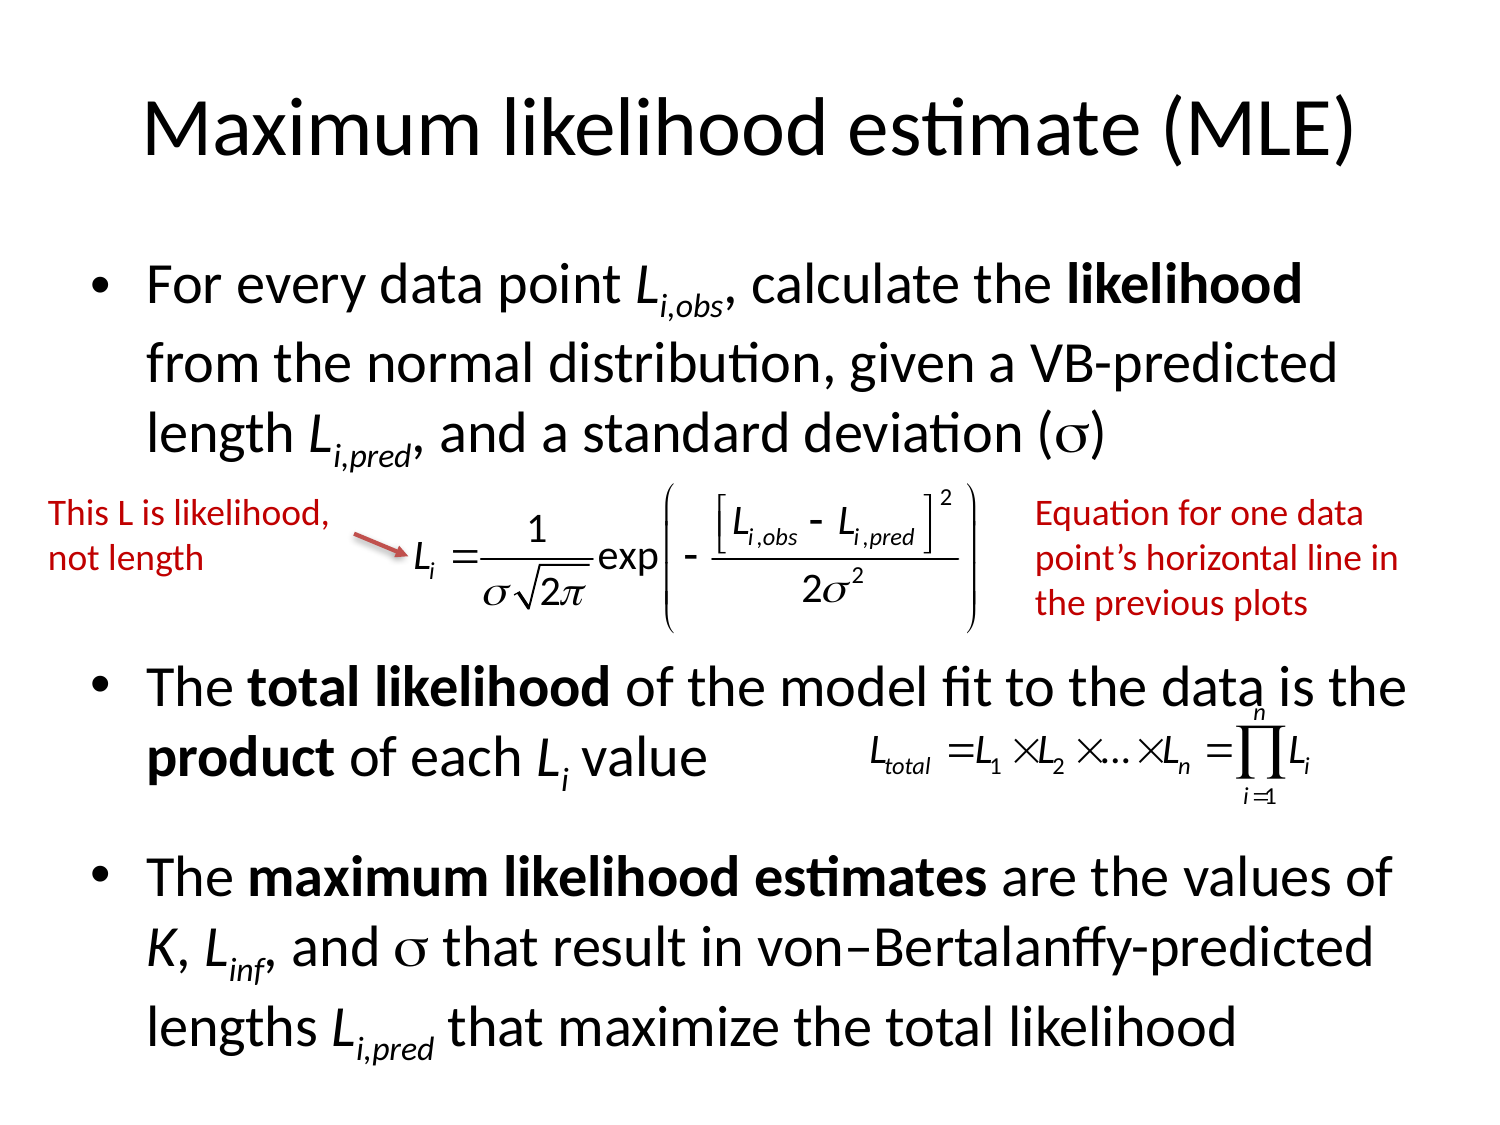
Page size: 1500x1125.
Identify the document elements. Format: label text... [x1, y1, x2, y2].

text_box This L is likelihood, not length [33, 480, 351, 586]
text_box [407, 474, 988, 643]
list For every data point Li,obs, calculate the likelihood from the normal distribution, given a VB-predicted length Li,pred, and a standard deviation () The total likelihood of the model fit to the data is the product of each Li value The maximum likelihood estimates are the values of K, Linf, and  that result in von–Bertalanffy-predicted lengths Li,pred that maximize the total likelihood [75, 237, 1425, 1075]
title Maximum likelihood estimate (MLE) [75, 45, 1425, 200]
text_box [864, 693, 1324, 814]
text_box Equation for one data point’s horizontal line in the previous plots [1019, 480, 1451, 631]
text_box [353, 533, 409, 557]
